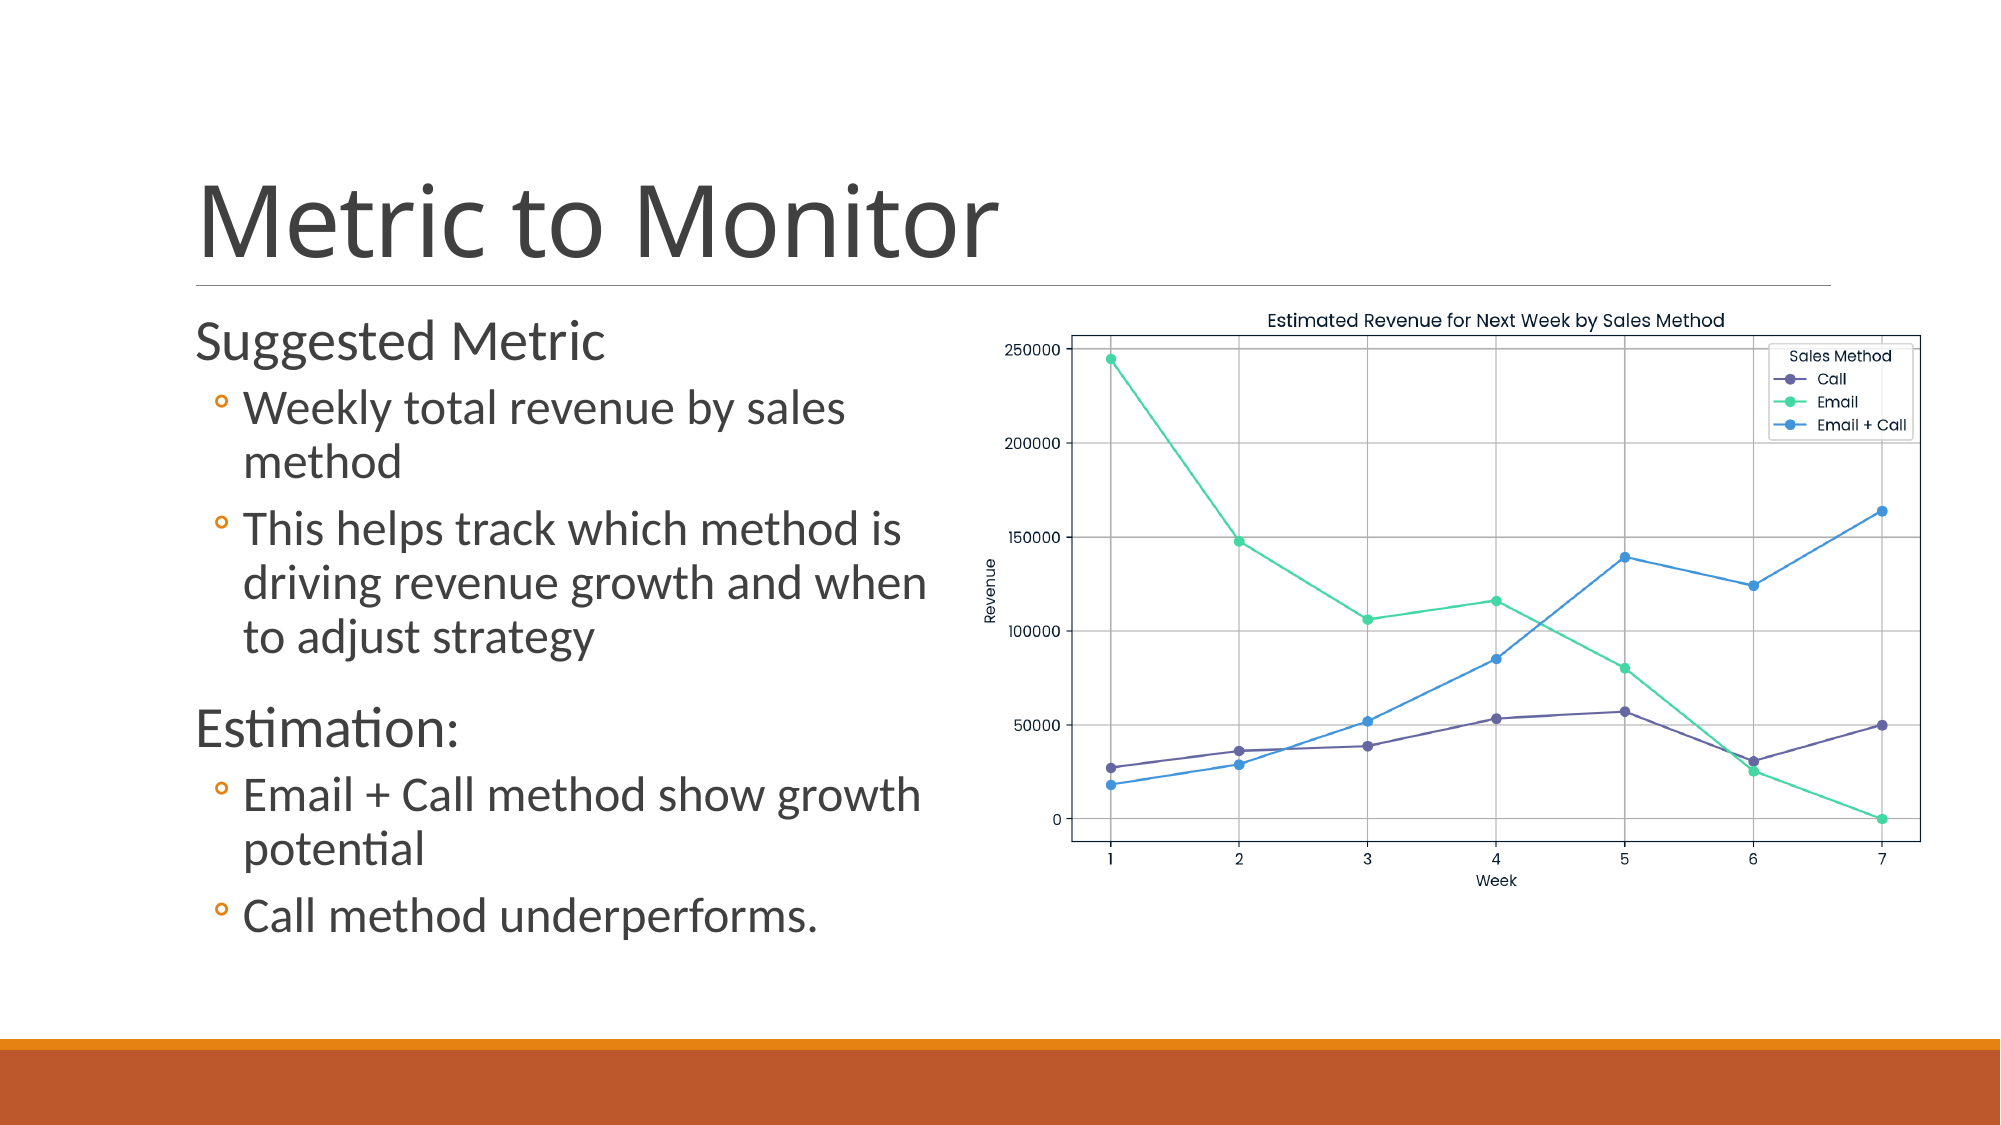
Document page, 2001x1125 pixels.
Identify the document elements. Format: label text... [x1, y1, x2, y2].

list Suggested Metric Weekly total revenue by sales method This helps track which method is driving revenue growth and when to adjust strategy Estimation: Email + Call method show growth potential Call method underperforms. [180, 302, 944, 963]
title Metric to Monitor [180, 47, 1830, 285]
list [971, 302, 1931, 901]
